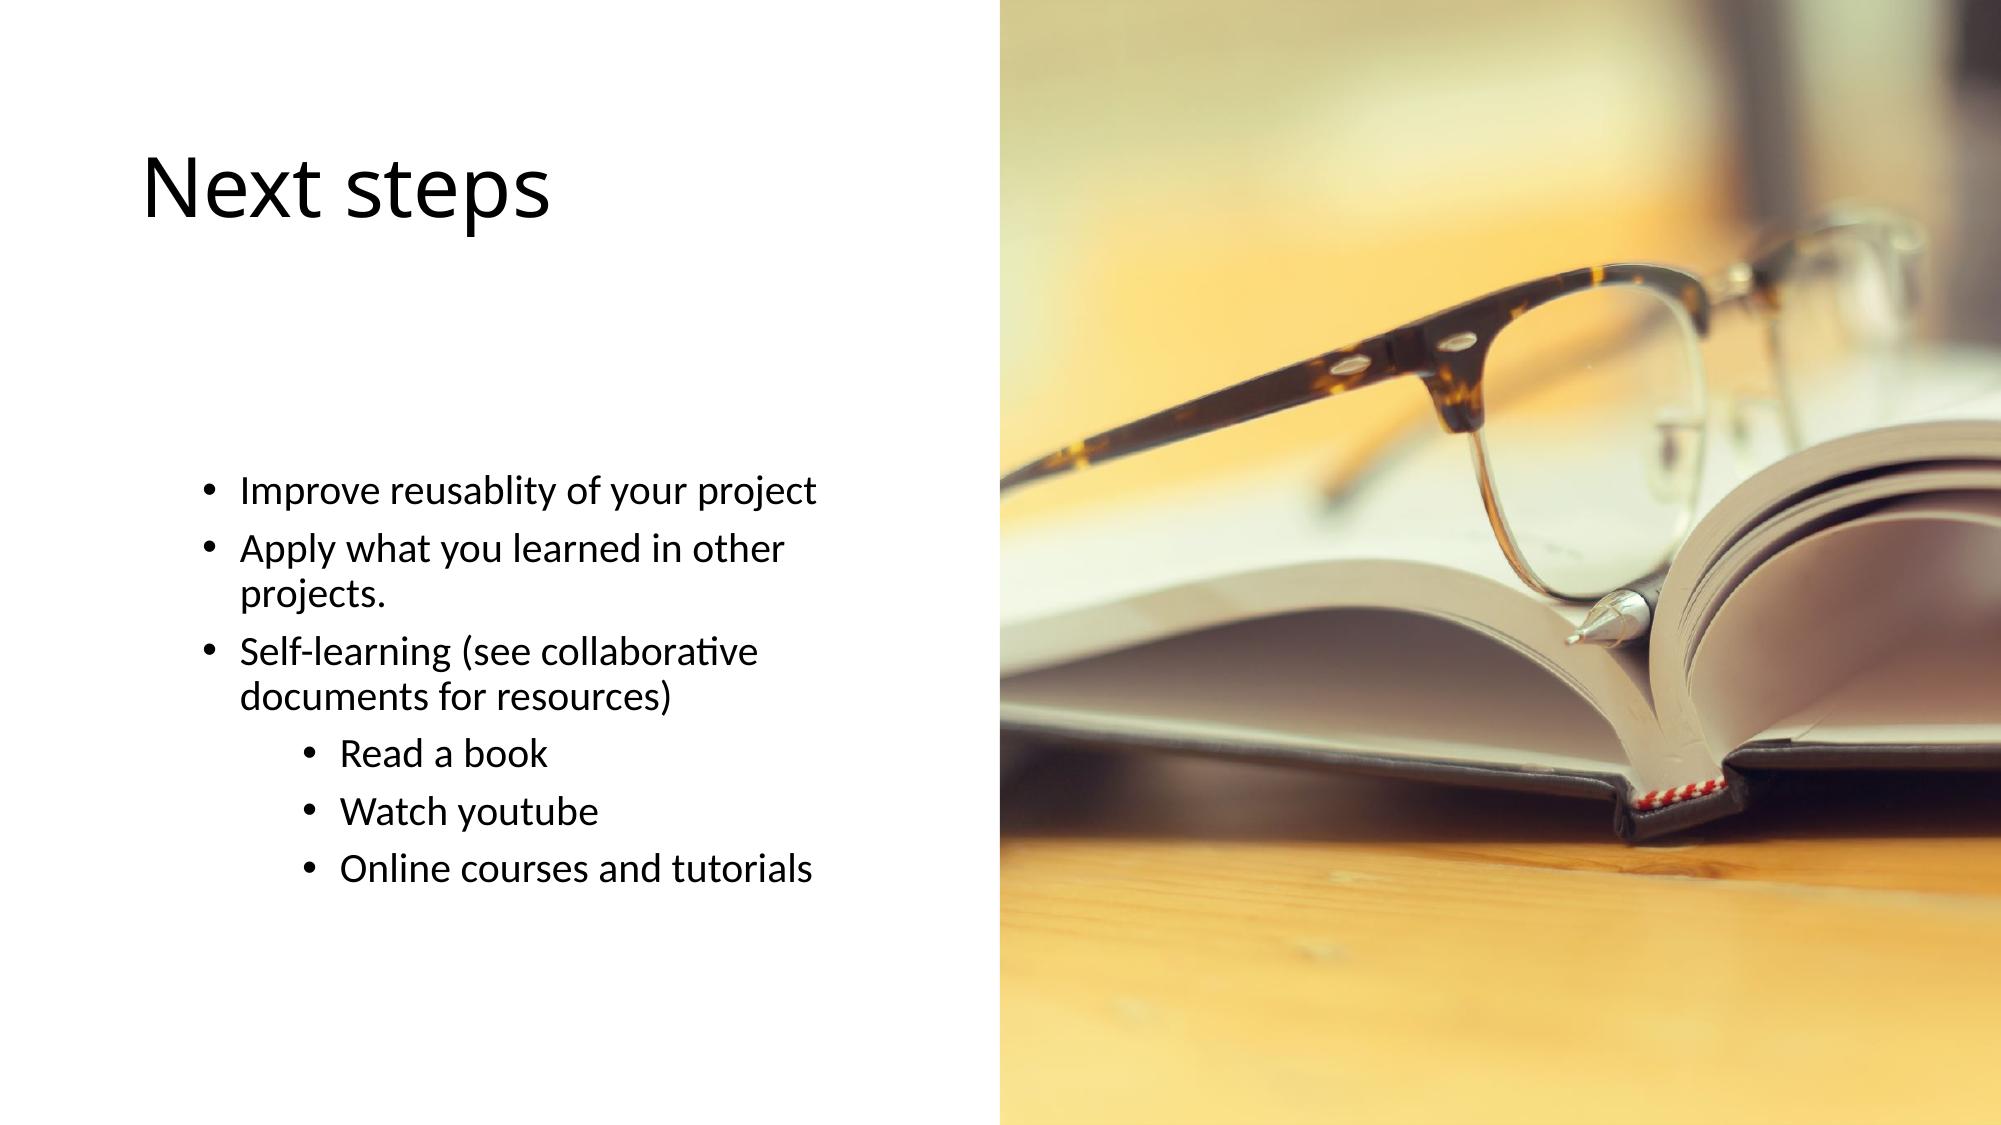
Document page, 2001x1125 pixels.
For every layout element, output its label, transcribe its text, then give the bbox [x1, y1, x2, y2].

list Improve reusablity of your project Apply what you learned in other projects. Self-learning (see collaborative documents for resources) Read a book Watch youtube Online courses and tutorials [124, 450, 888, 1043]
picture [999, 0, 2001, 1125]
title Next steps [124, 57, 888, 324]
